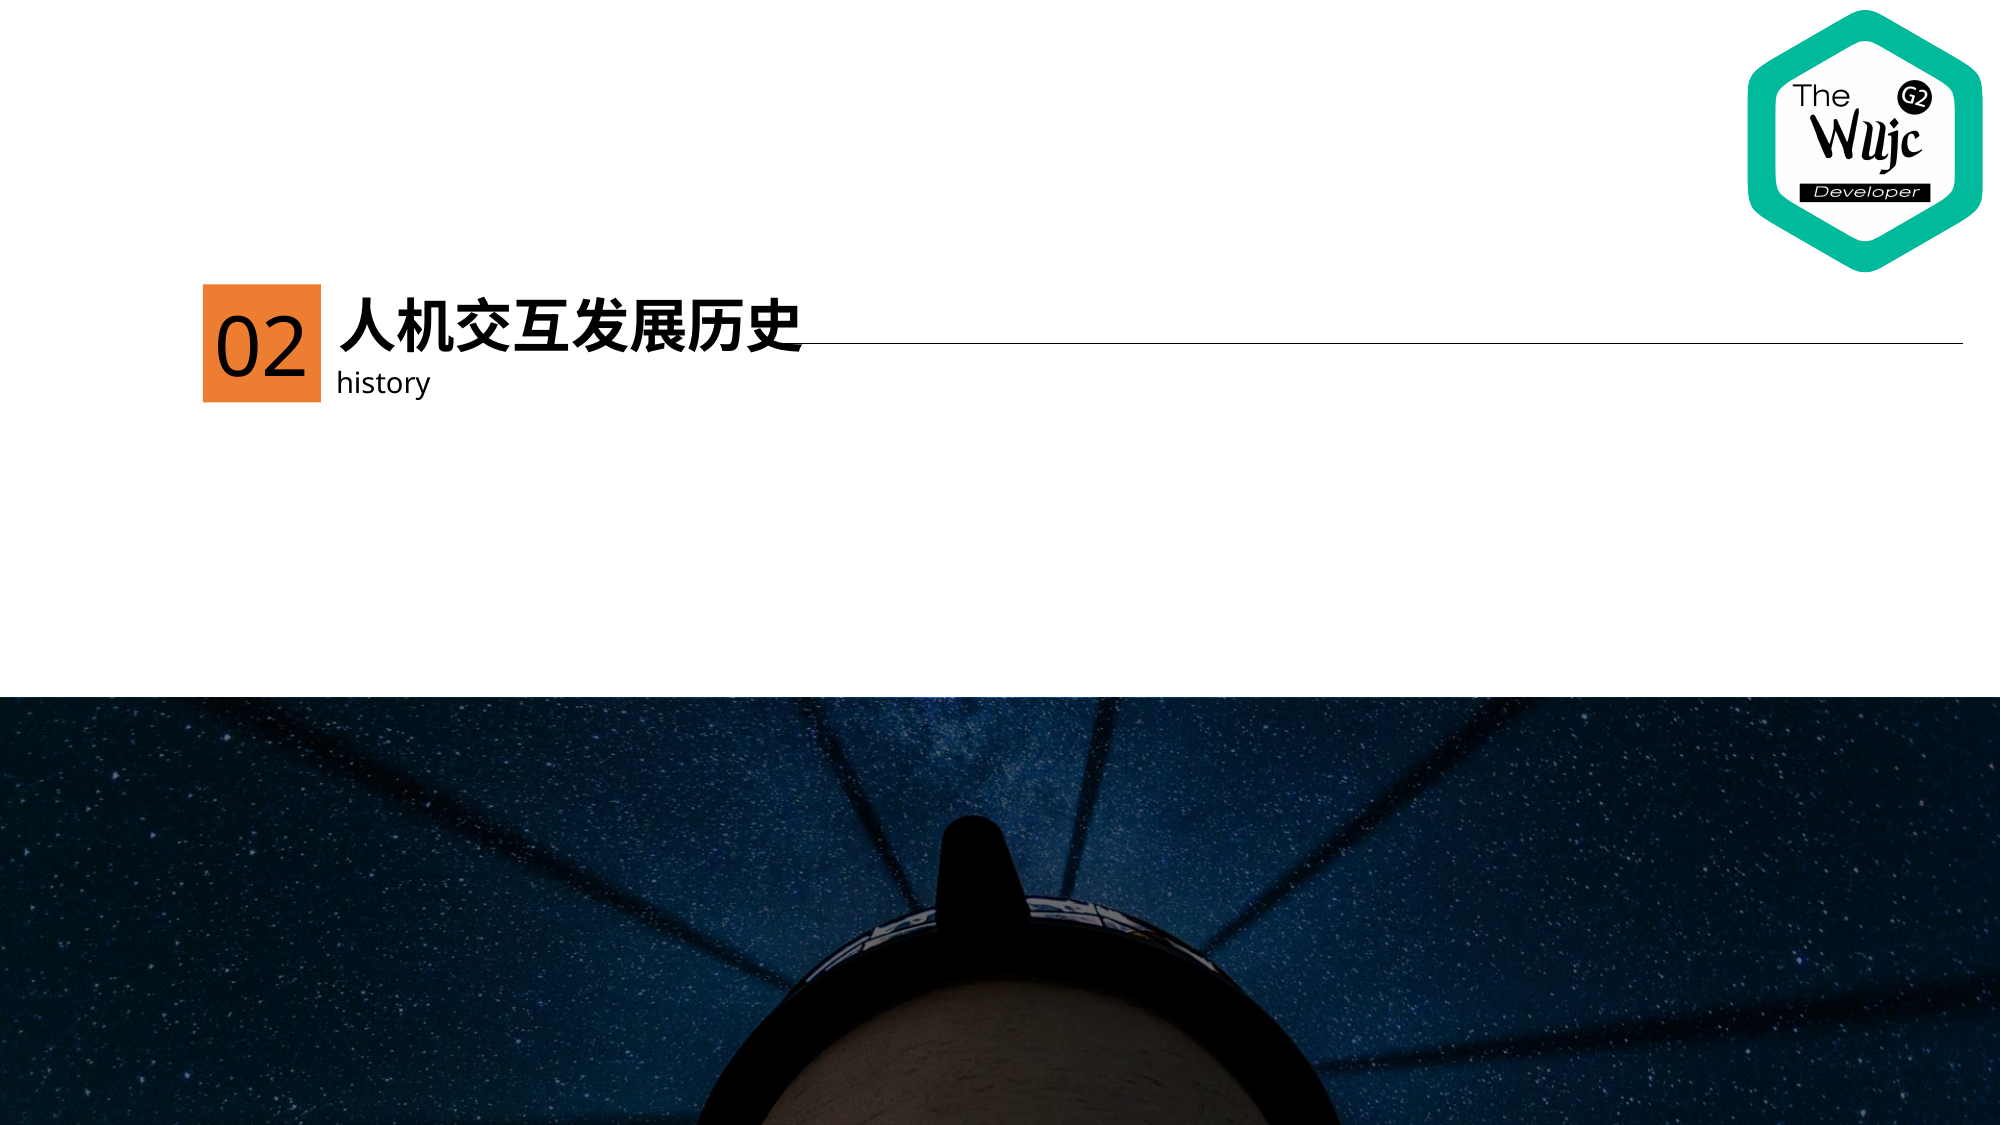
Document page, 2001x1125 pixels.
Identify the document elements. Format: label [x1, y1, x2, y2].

picture [0, 697, 2000, 1125]
picture [1692, 0, 2000, 314]
text_box [196, 281, 884, 408]
